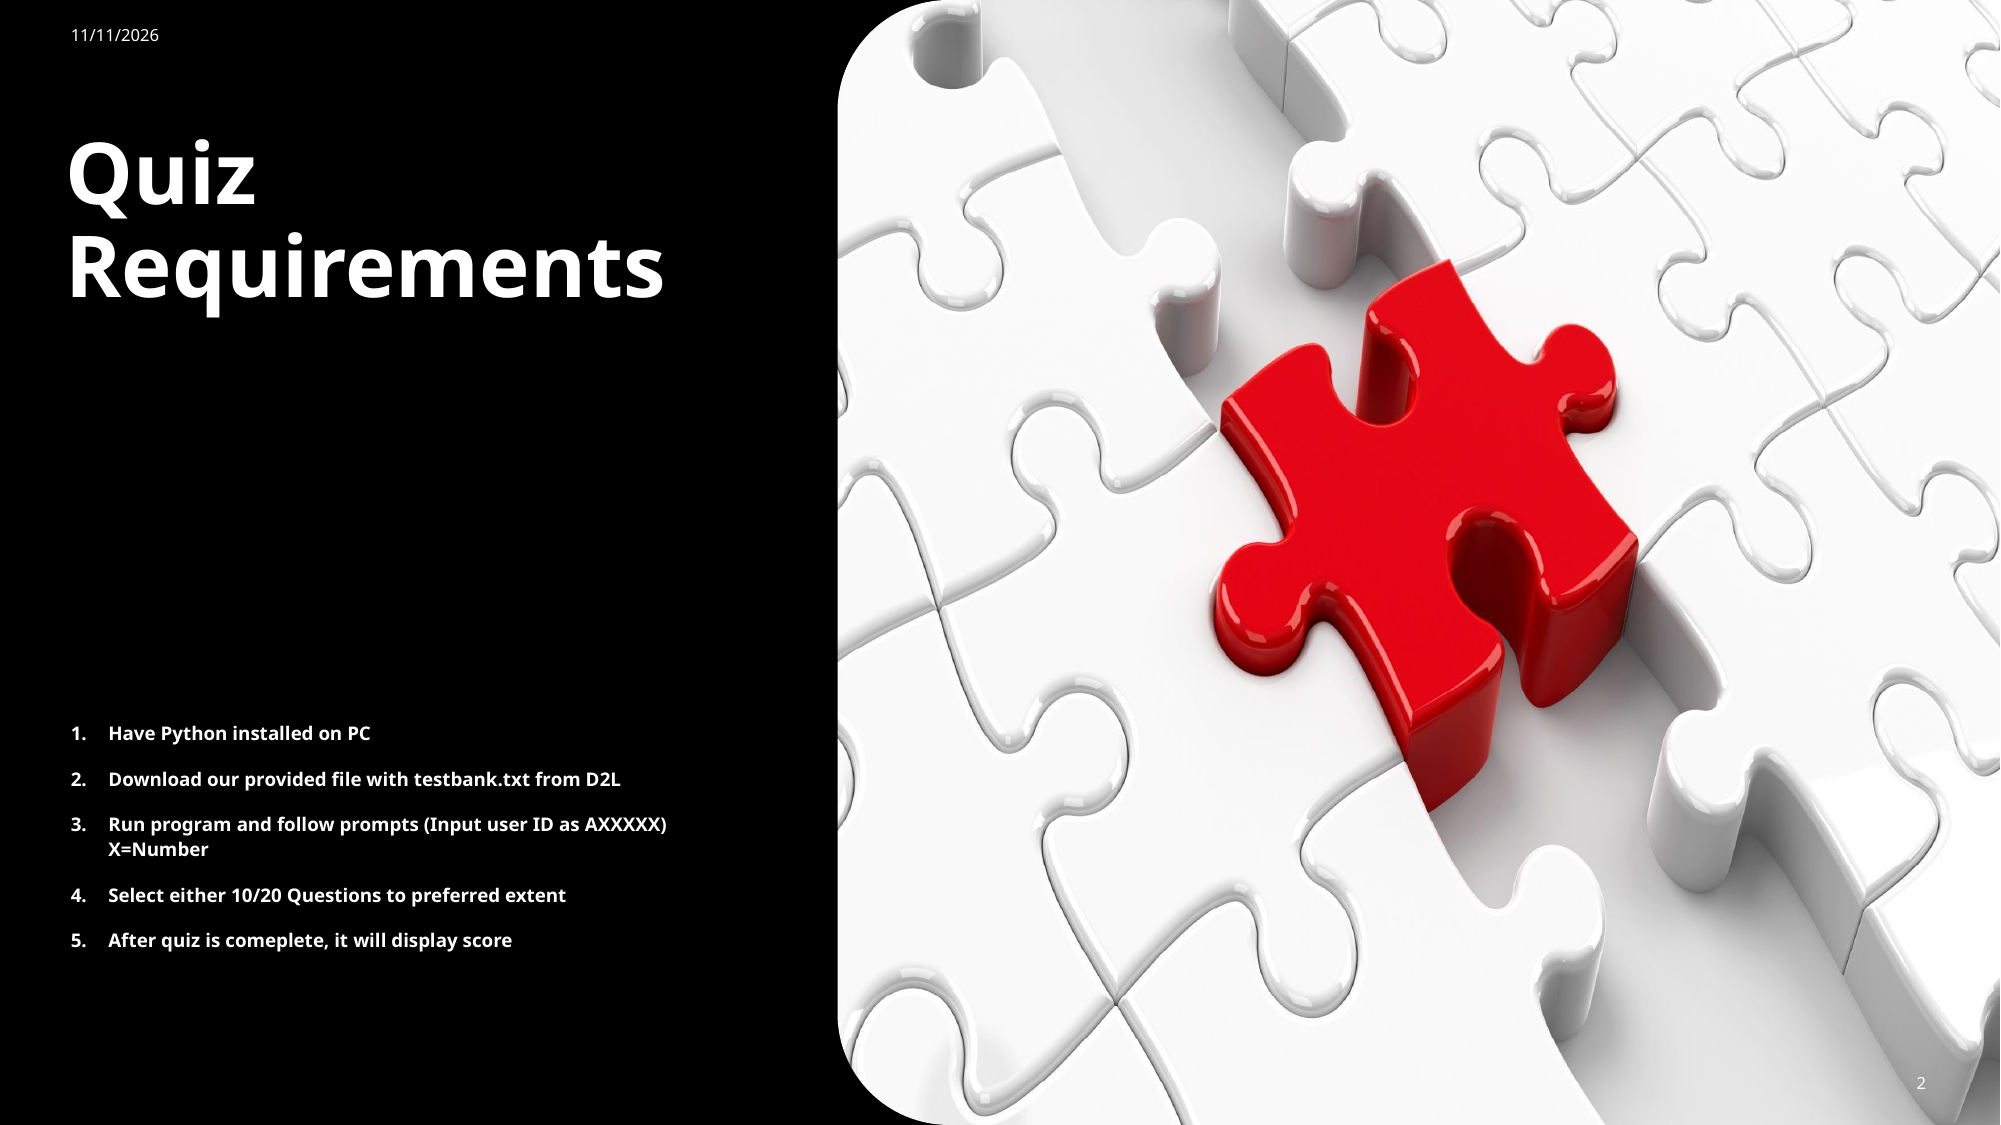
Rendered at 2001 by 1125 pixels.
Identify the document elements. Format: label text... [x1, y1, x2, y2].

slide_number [55, 10, 506, 63]
picture [837, 0, 2001, 1125]
list Have Python installed on PC Download our provided file with testbank.txt from D2L Run program and follow prompts (Input user ID as AXXXXX) X=Number Select either 10/20 Questions to preferred extent After quiz is comeplete, it will display score [55, 421, 711, 1005]
title Quiz Requirements [50, 123, 711, 419]
text_box [0, 0, 837, 1125]
